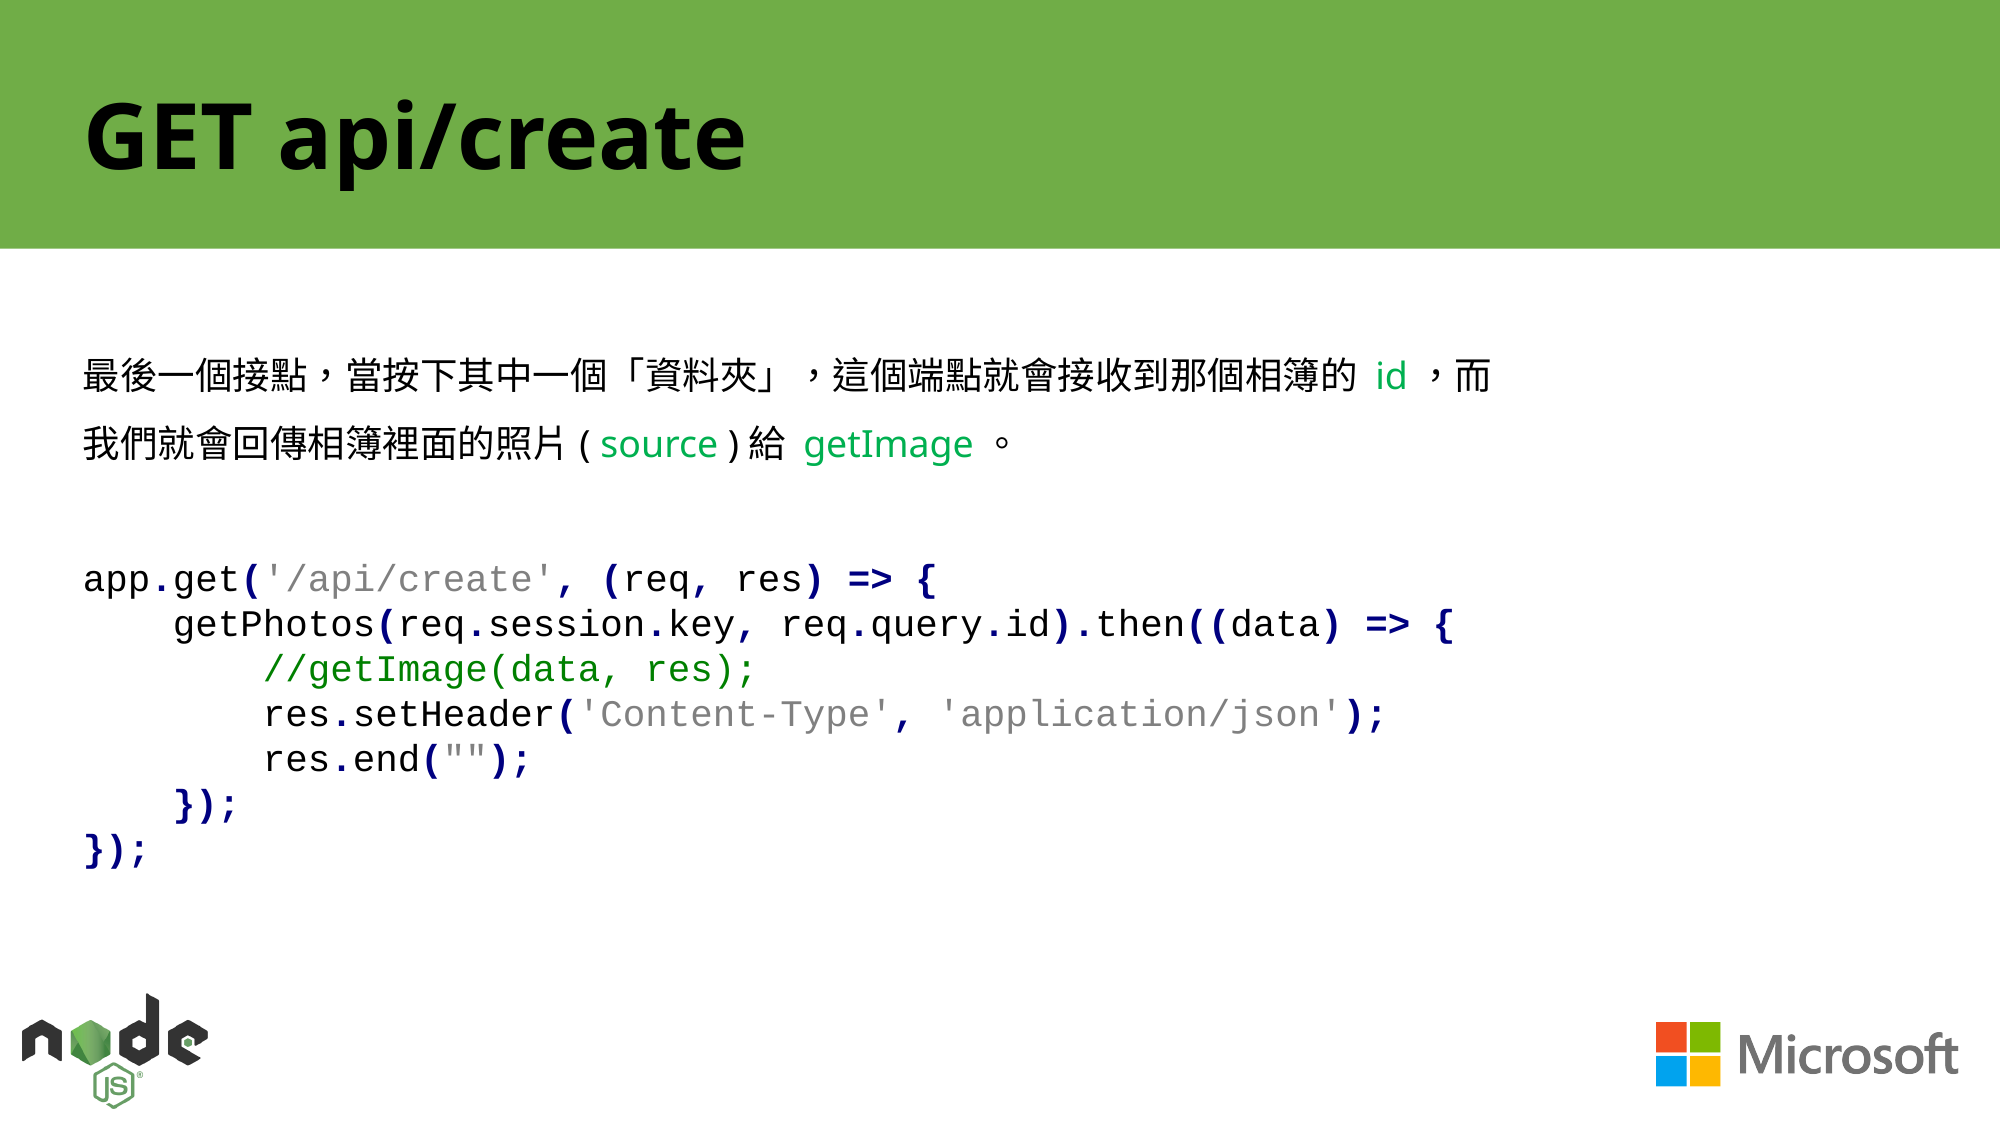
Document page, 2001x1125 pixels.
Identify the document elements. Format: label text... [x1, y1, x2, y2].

text_box app.get('/api/create', (req, res) => { getPhotos(req.session.key, req.query.id).then((data) => { //getImage(data, res); res.setHeader('Content-Type', 'application/json'); res.end(""); }); }); [68, 547, 1688, 877]
title GET api/create [68, 31, 1932, 249]
picture [3, 978, 227, 1124]
picture [1614, 983, 2000, 1125]
text_box 最後一個接點，當按下其中一個「資料夾」，這個端點就會接收到那個相簿的 id，而我們就會回傳相簿裡面的照片( source )給 getImage。 [68, 322, 1512, 472]
